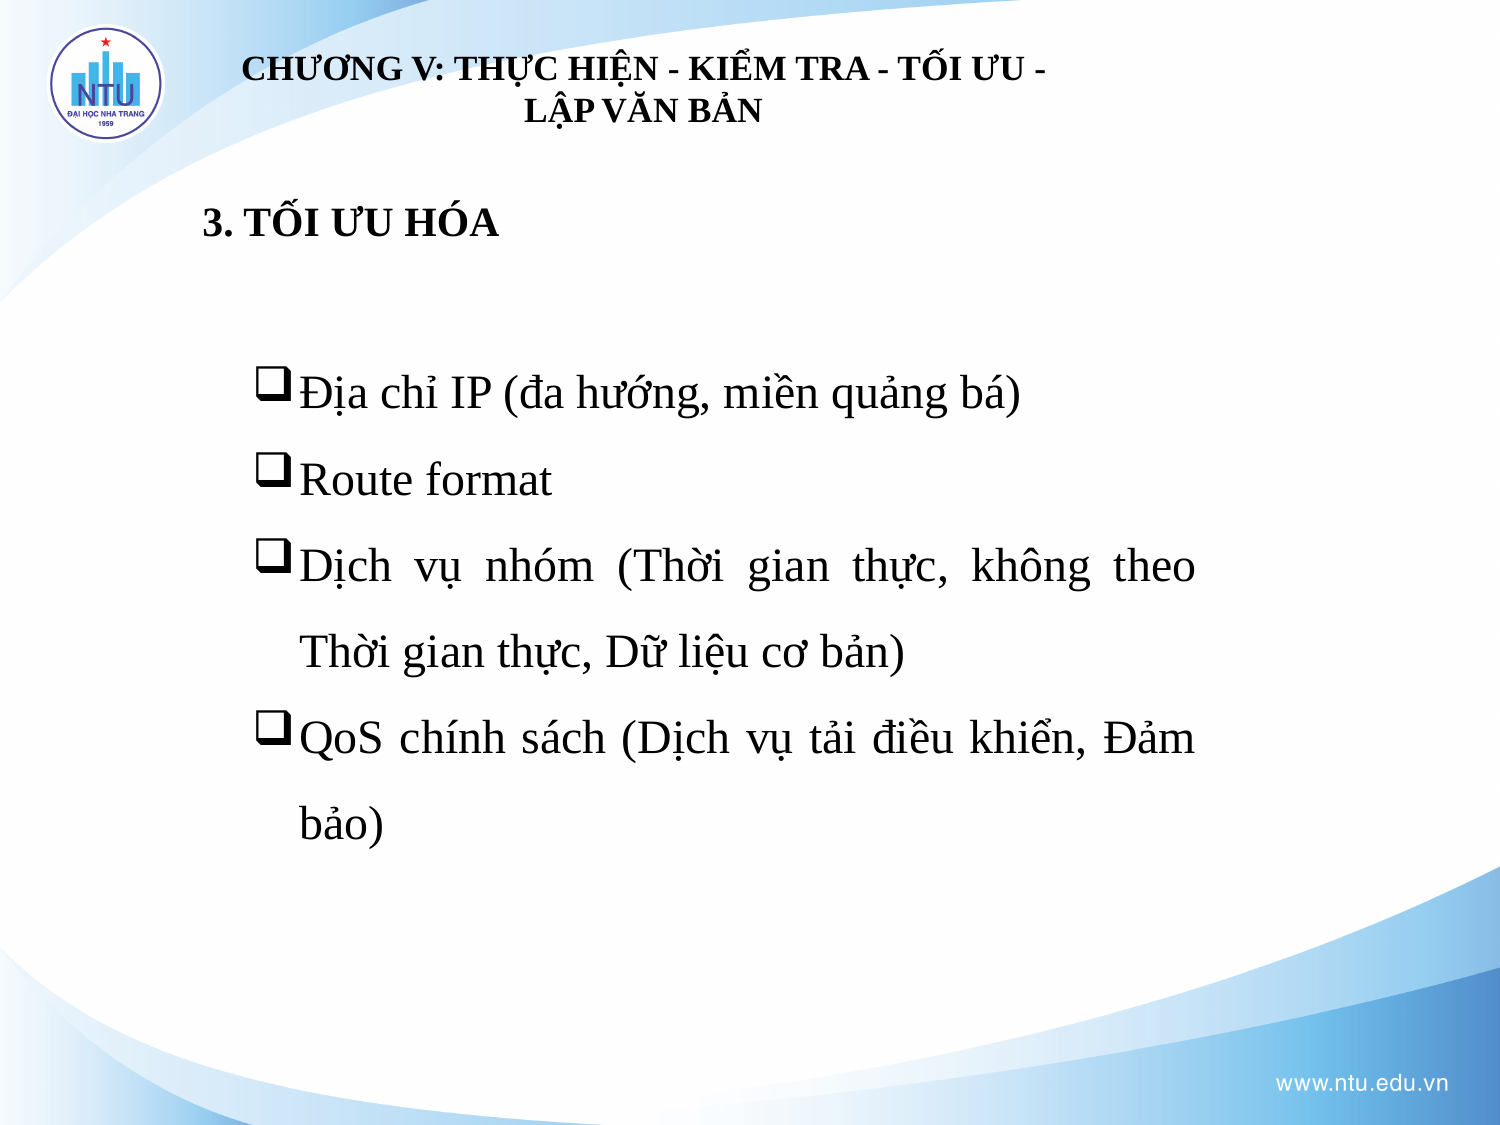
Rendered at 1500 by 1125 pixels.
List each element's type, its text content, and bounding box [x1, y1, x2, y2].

text_box Địa chỉ IP (đa hướng, miền quảng bá) Route format Dịch vụ nhóm (Thời gian thực, không theo Thời gian thực, Dữ liệu cơ bản) QoS chính sách (Dịch vụ tải điều khiển, Đảm bảo) [237, 324, 1213, 1087]
text_box 3. TỐI ƯU HÓA [187, 187, 1475, 253]
text_box CHƯƠNG V: THỰC HIỆN - KIỂM TRA - TỐI ƯU - LẬP VĂN BẢN [187, 37, 1100, 138]
picture [0, 0, 1500, 1125]
